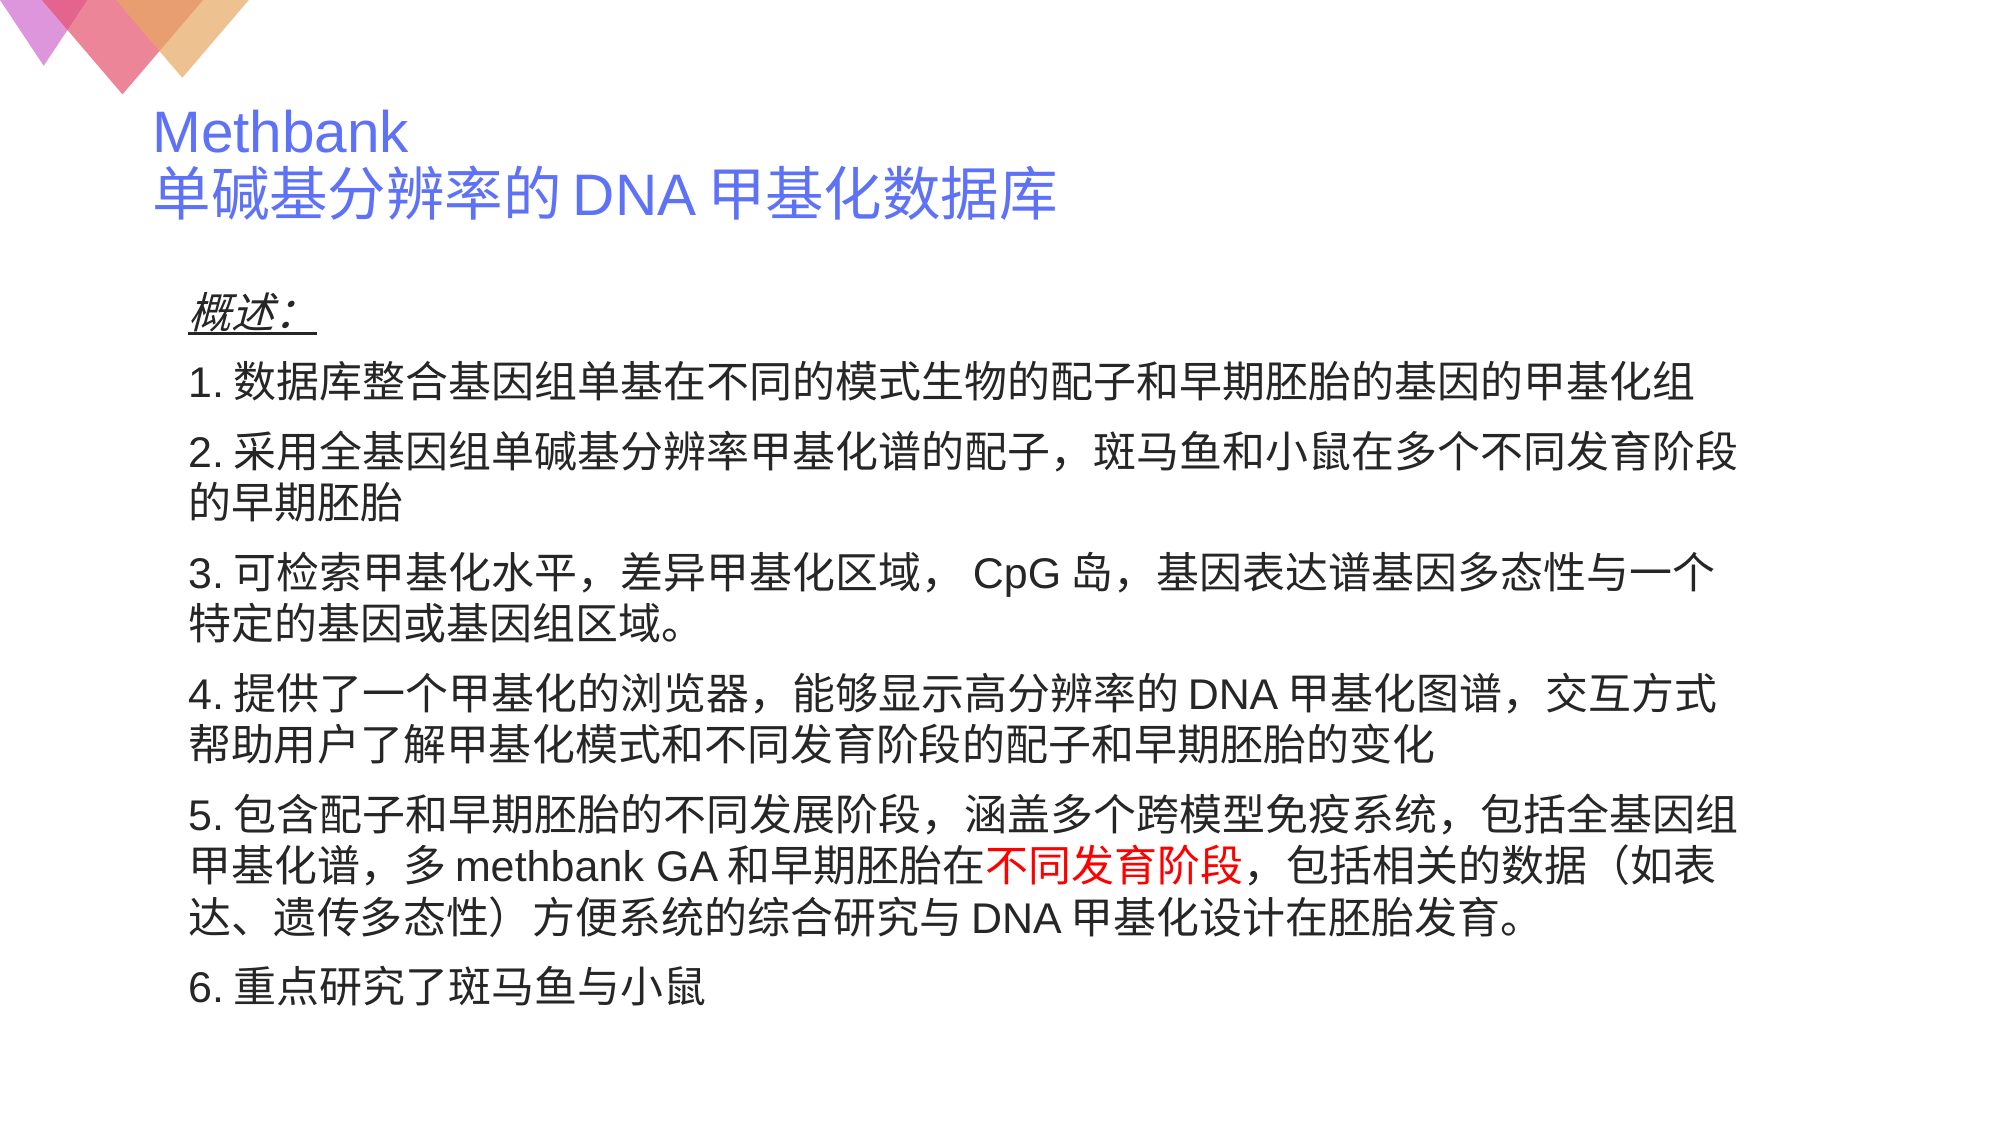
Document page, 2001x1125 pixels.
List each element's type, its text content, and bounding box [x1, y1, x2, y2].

list 概述： 1.数据库整合基因组单基在不同的模式生物的配子和早期胚胎的基因的甲基化组 2.采用全基因组单碱基分辨率甲基化谱的配子，斑马鱼和小鼠在多个不同发育阶段的早期胚胎 3.可检索甲基化水平，差异甲基化区域，CpG岛，基因表达谱基因多态性与一个特定的基因或基因组区域。 4.提供了一个甲基化的浏览器，能够显示高分辨率的DNA甲基化图谱，交互方式帮助用户了解甲基化模式和不同发育阶段的配子和早期胚胎的变化 5.包含配子和早期胚胎的不同发展阶段，涵盖多个跨模型免疫系统，包括全基因组甲基化谱，多methbank GA和早期胚胎在不同发育阶段，包括相关的数据（如表达、遗传多态性）方便系统的综合研究与DNA甲基化设计在胚胎发育。 6.重点研究了斑马鱼与小鼠 [173, 277, 1757, 1035]
title Methbank 单碱基分辨率的DNA甲基化数据库 [137, 94, 1863, 237]
